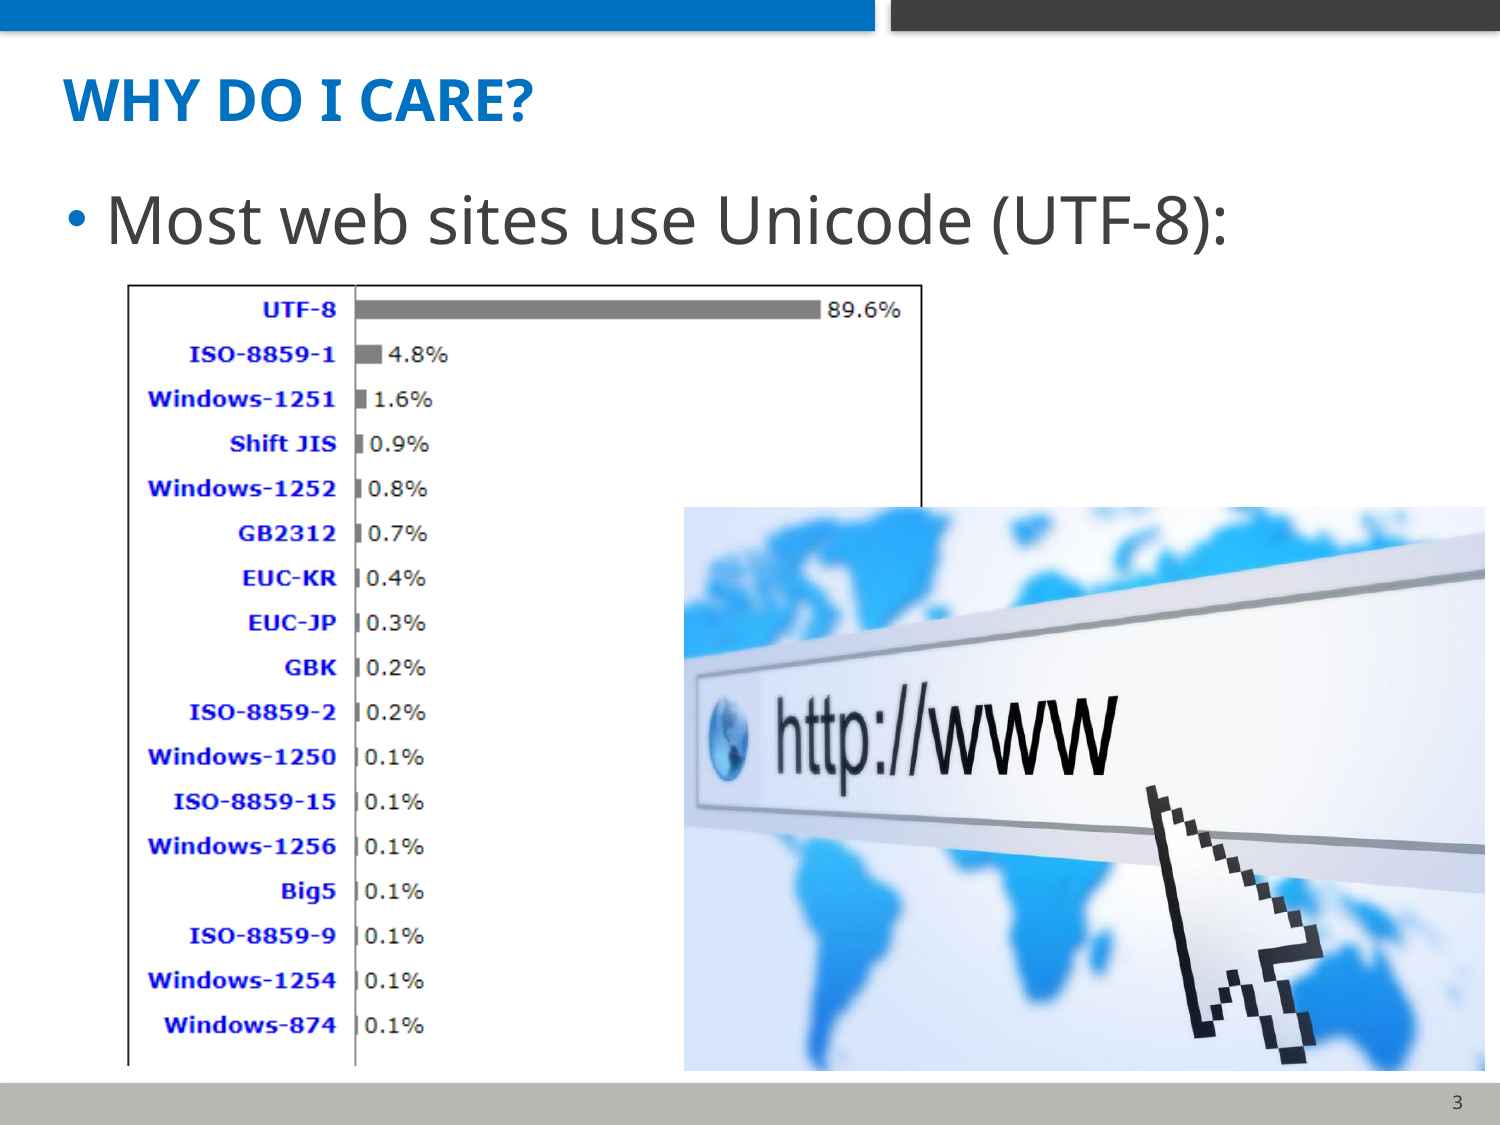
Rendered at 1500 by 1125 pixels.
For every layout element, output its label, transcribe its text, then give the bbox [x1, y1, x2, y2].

list Most web sites use Unicode (UTF-8): [51, 170, 1425, 1052]
title why do i care? [48, 54, 1424, 142]
picture [114, 273, 1486, 1071]
